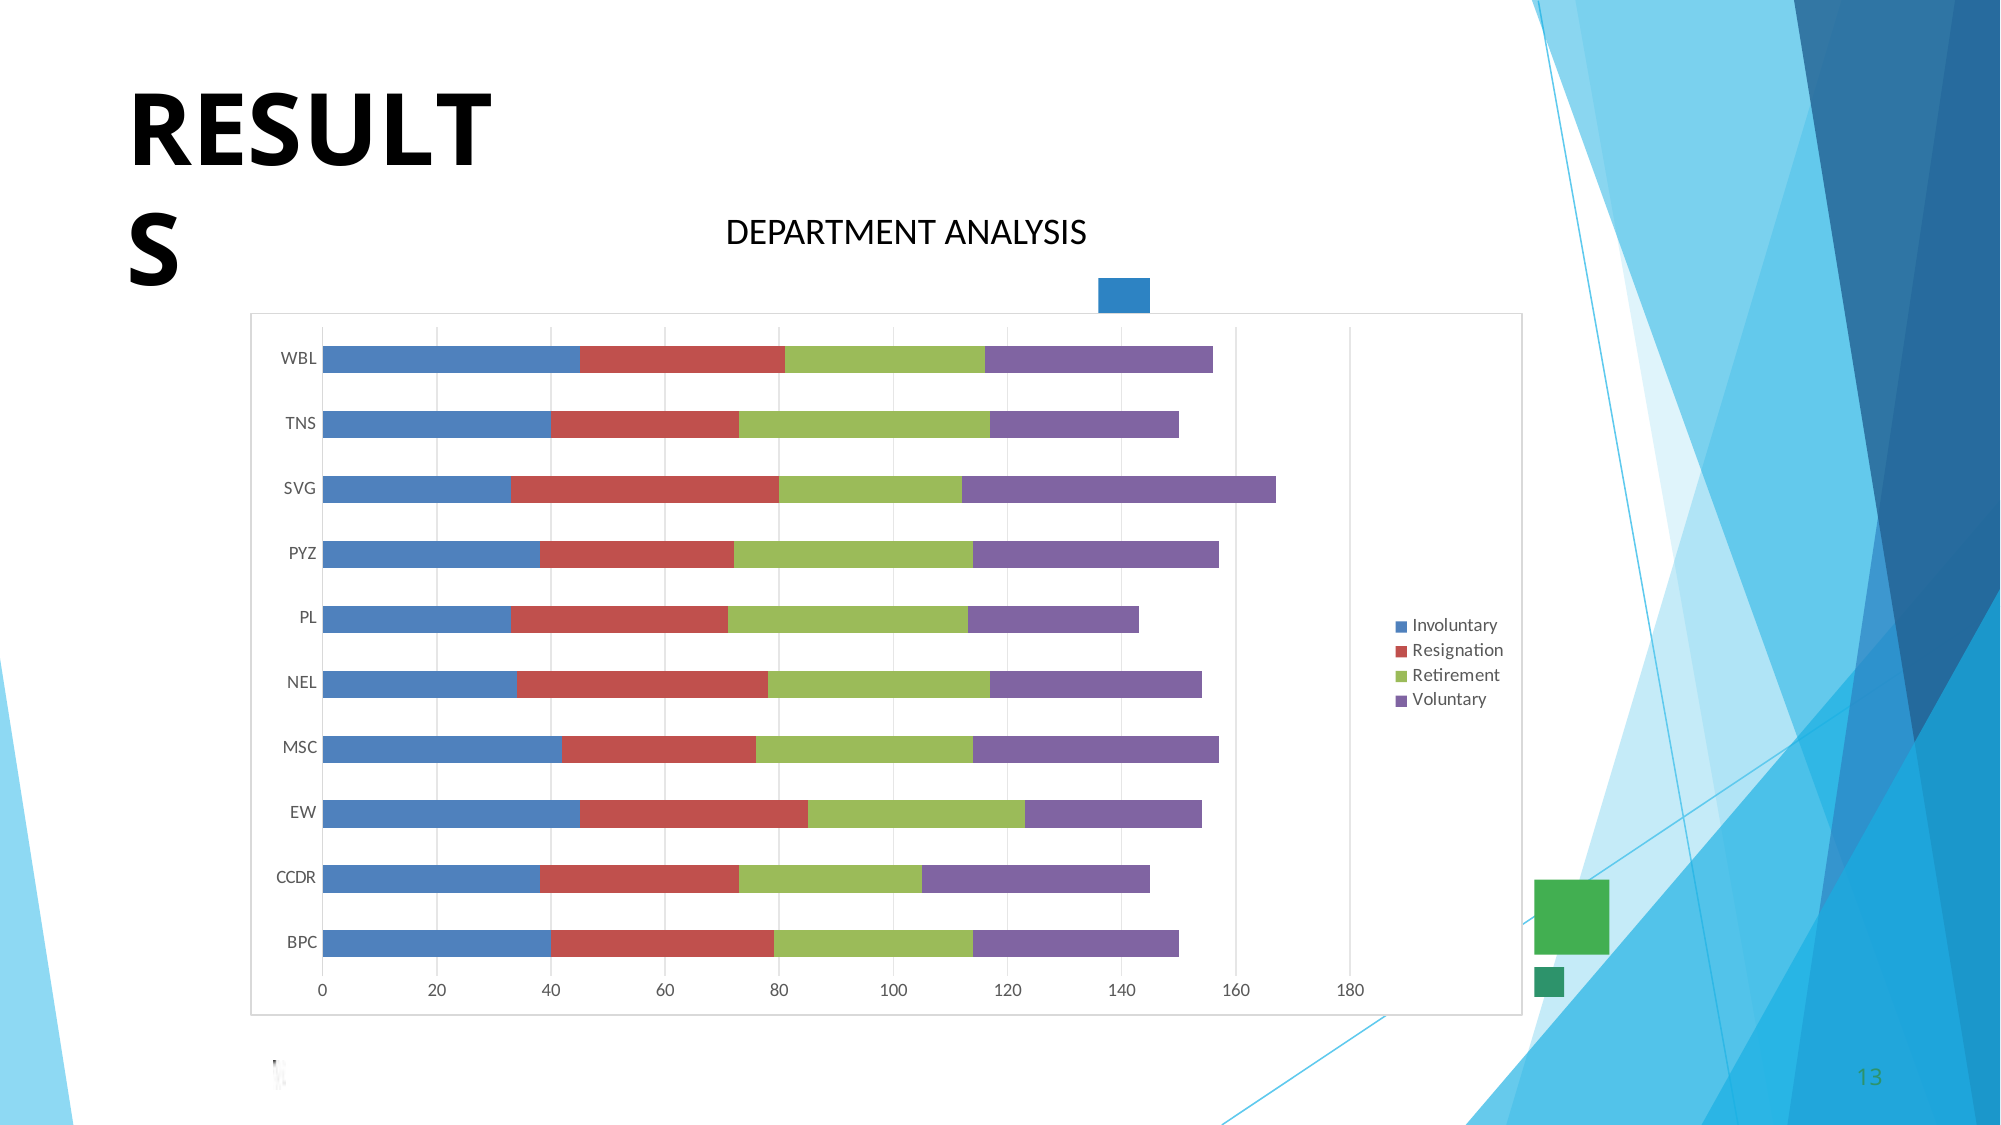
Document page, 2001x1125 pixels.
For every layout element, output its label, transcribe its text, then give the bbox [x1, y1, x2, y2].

text_box [1534, 967, 1565, 997]
text_box DEPARTMENT ANALYSIS [711, 199, 1103, 260]
text_box 13 [1849, 1061, 1888, 1095]
title RESULTS [123, 63, 524, 306]
text_box [1098, 278, 1150, 310]
picture [273, 1060, 287, 1091]
text_box [1534, 879, 1610, 955]
chart [249, 312, 1524, 1017]
